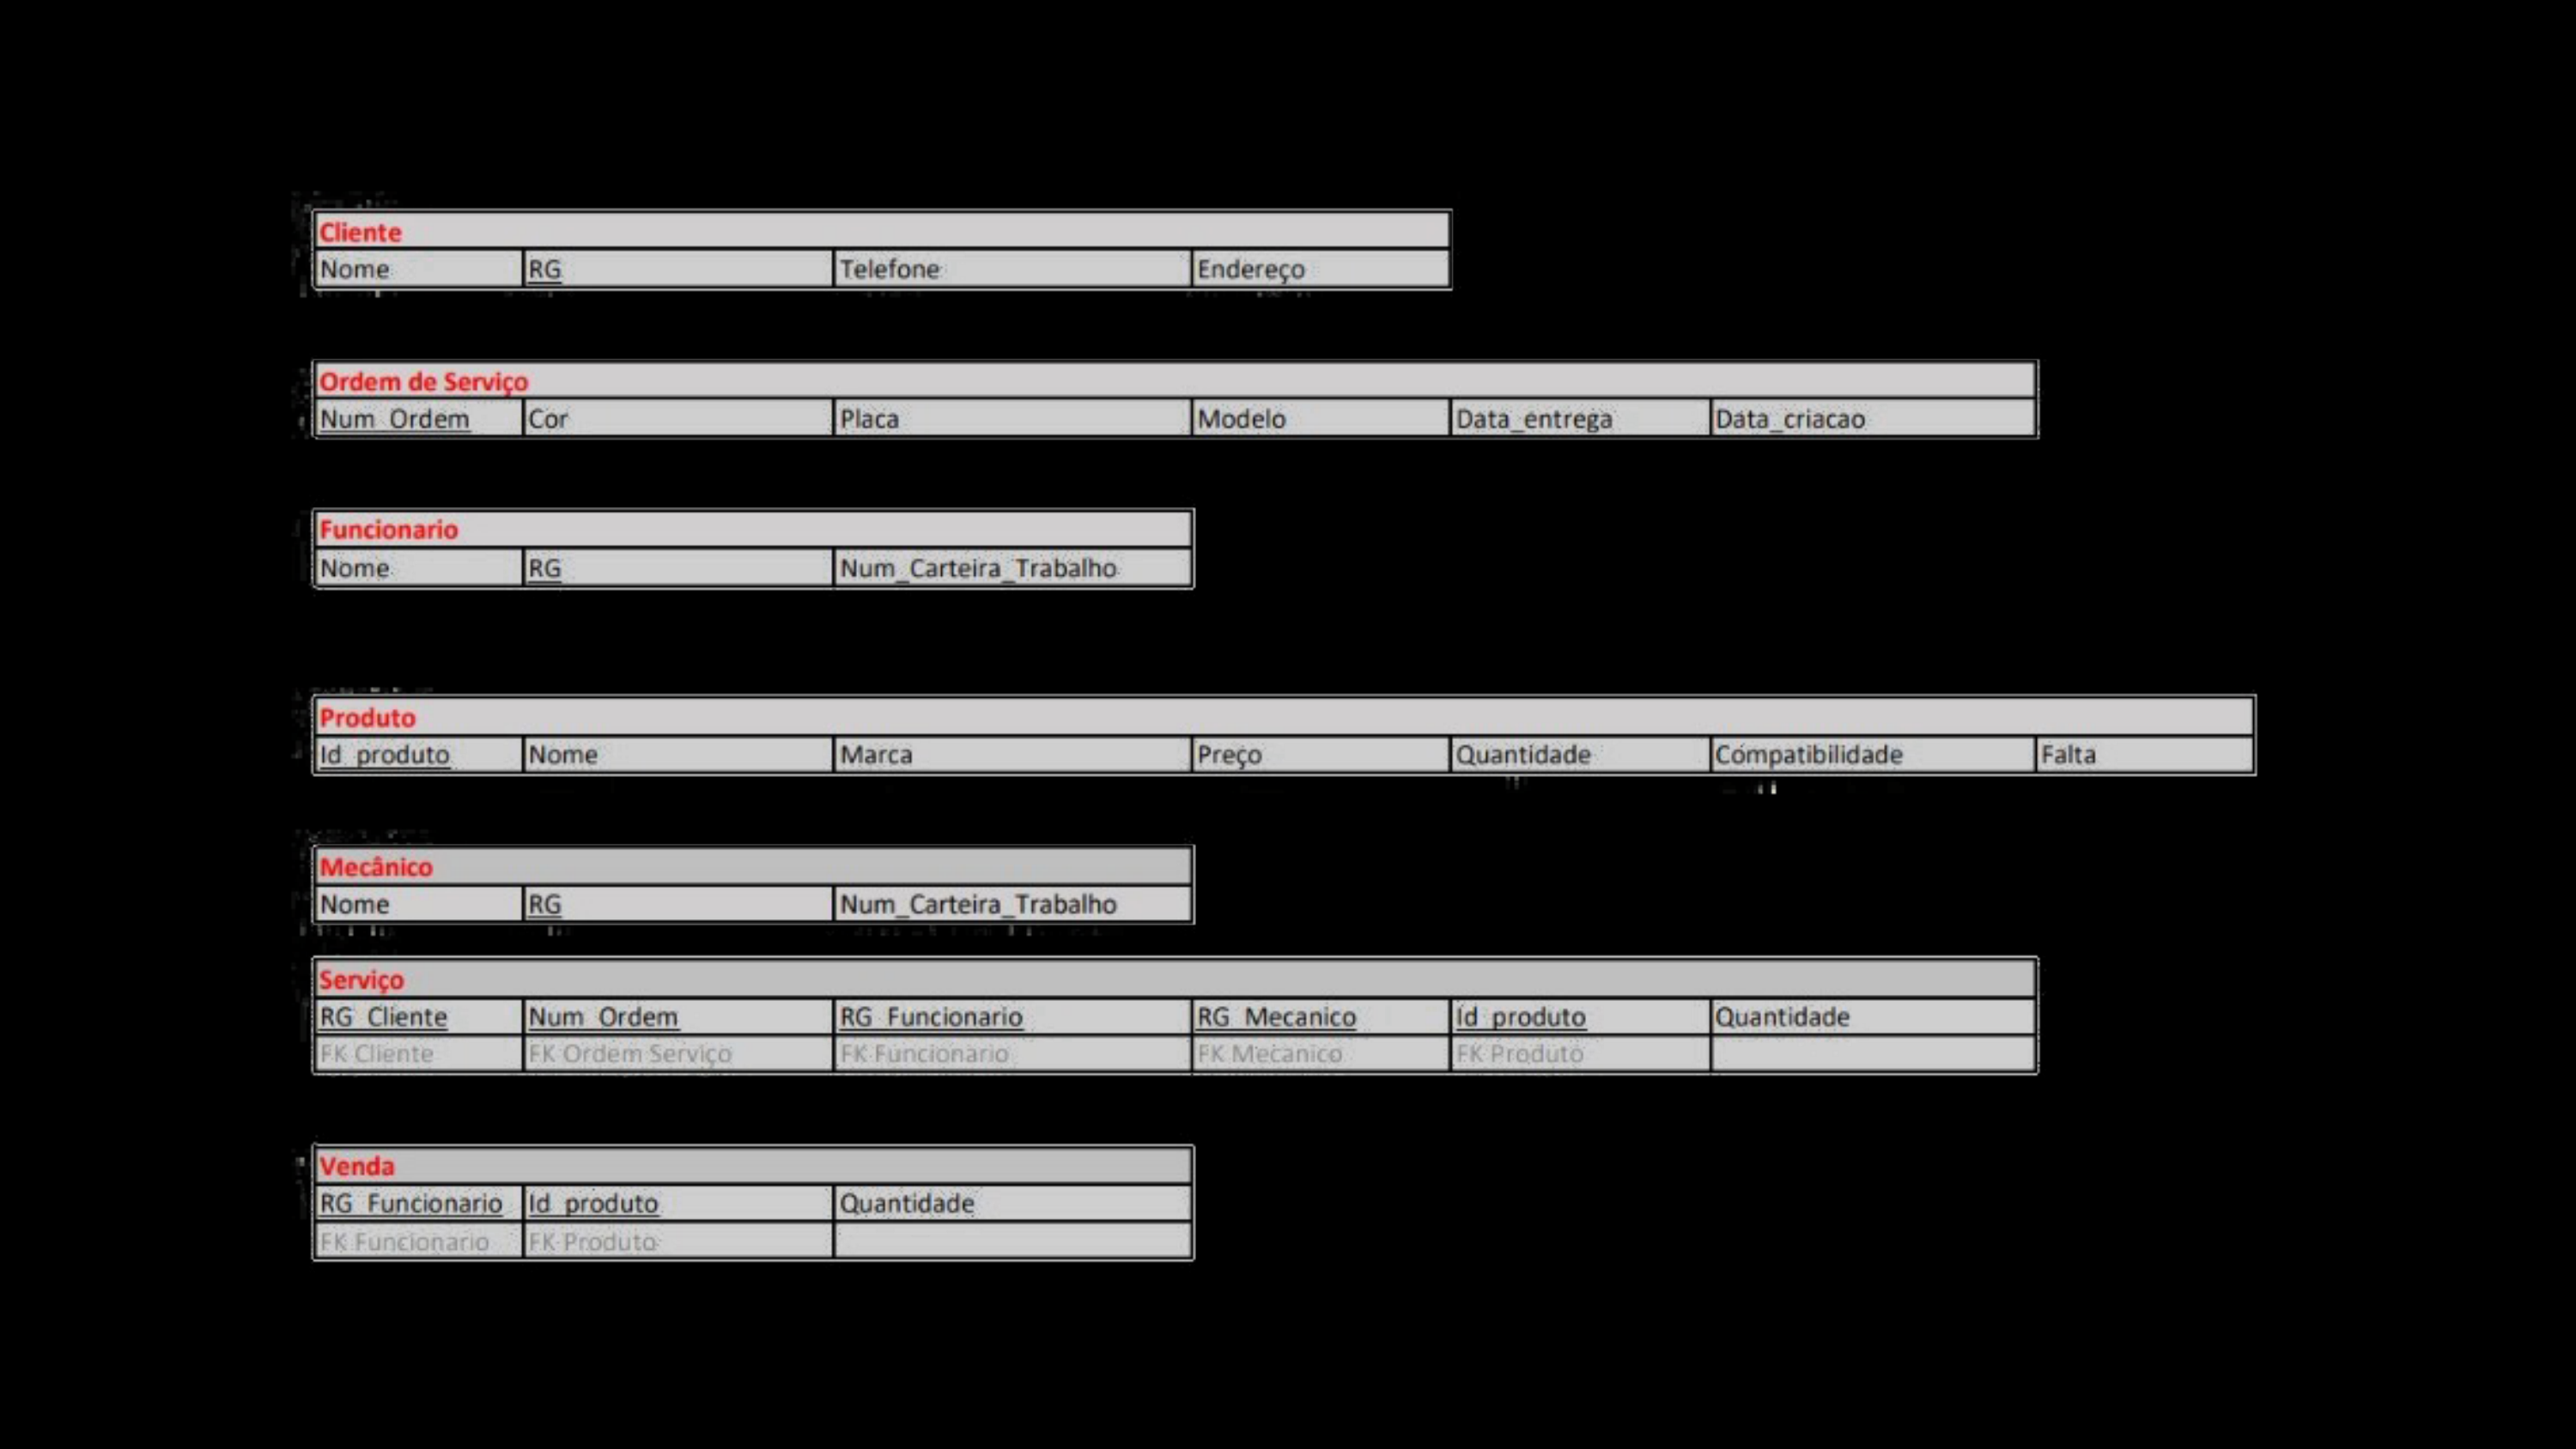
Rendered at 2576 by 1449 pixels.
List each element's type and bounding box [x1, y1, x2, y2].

text_box [185, 50, 2391, 1449]
